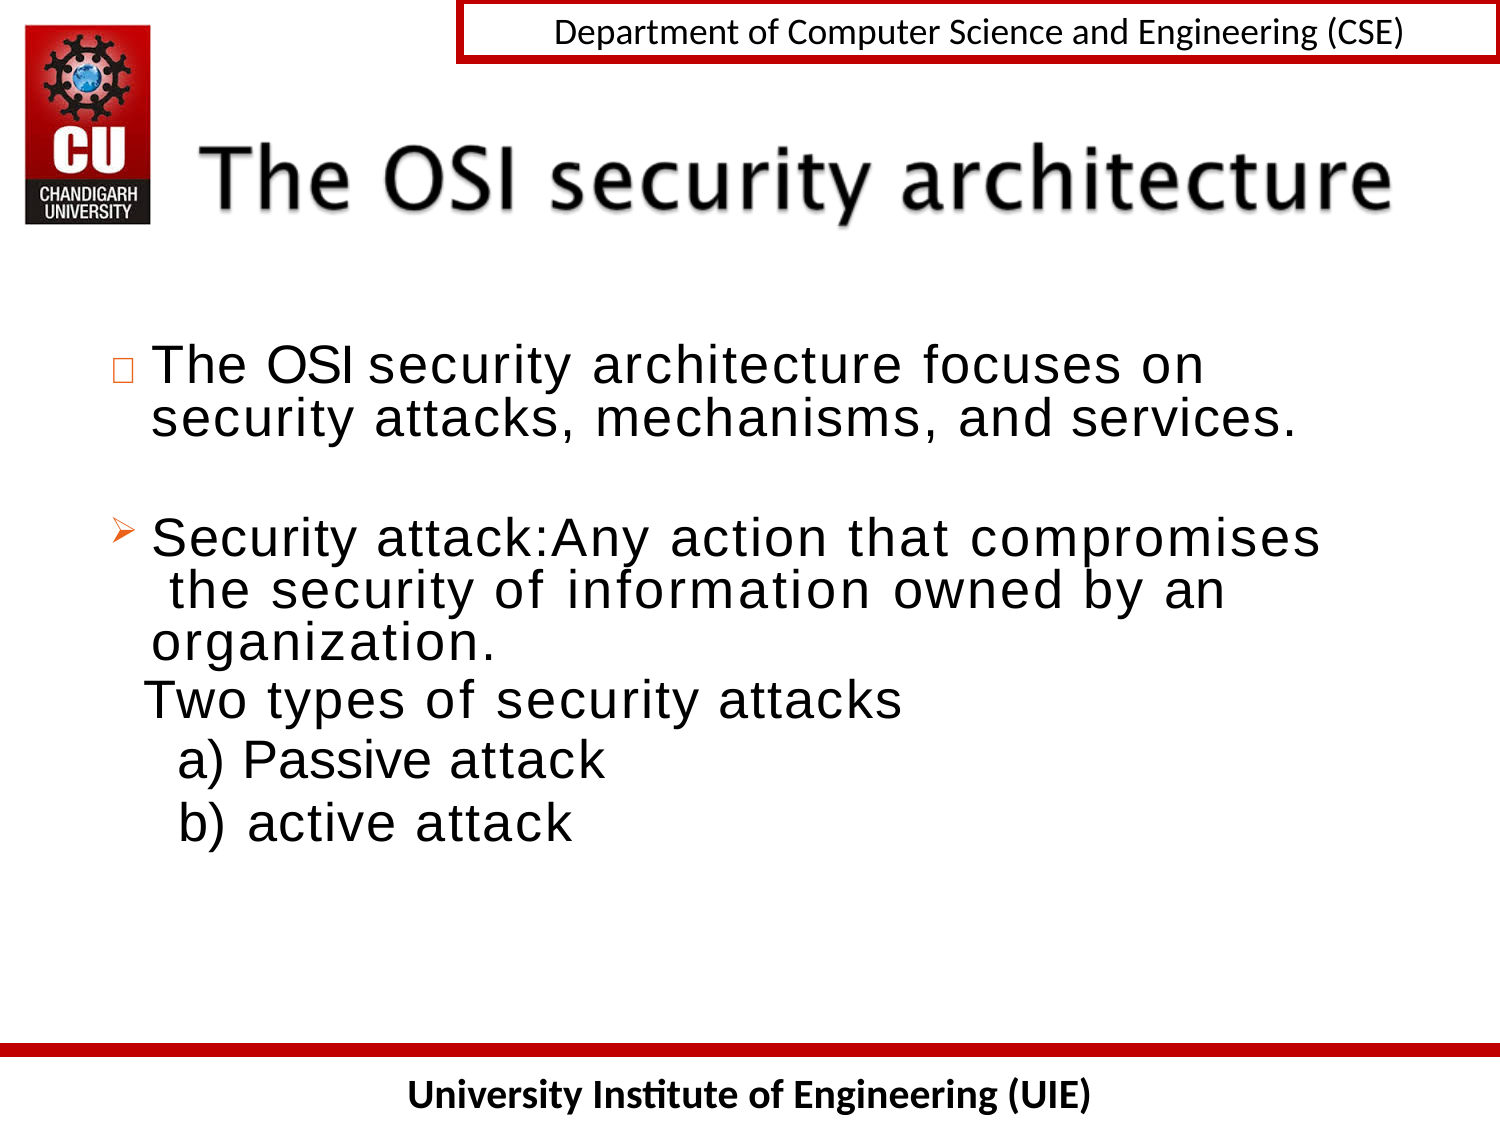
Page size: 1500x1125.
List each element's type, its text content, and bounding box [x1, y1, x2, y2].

text_box  The OSI security architecture focuses on security attacks, mechanisms, and services. Security attack:Any action that compromises the security of information owned by an organization. Two types of security attacks Passive attack active attack [107, 327, 1325, 852]
picture [24, 24, 151, 225]
text_box [140, 105, 1454, 250]
